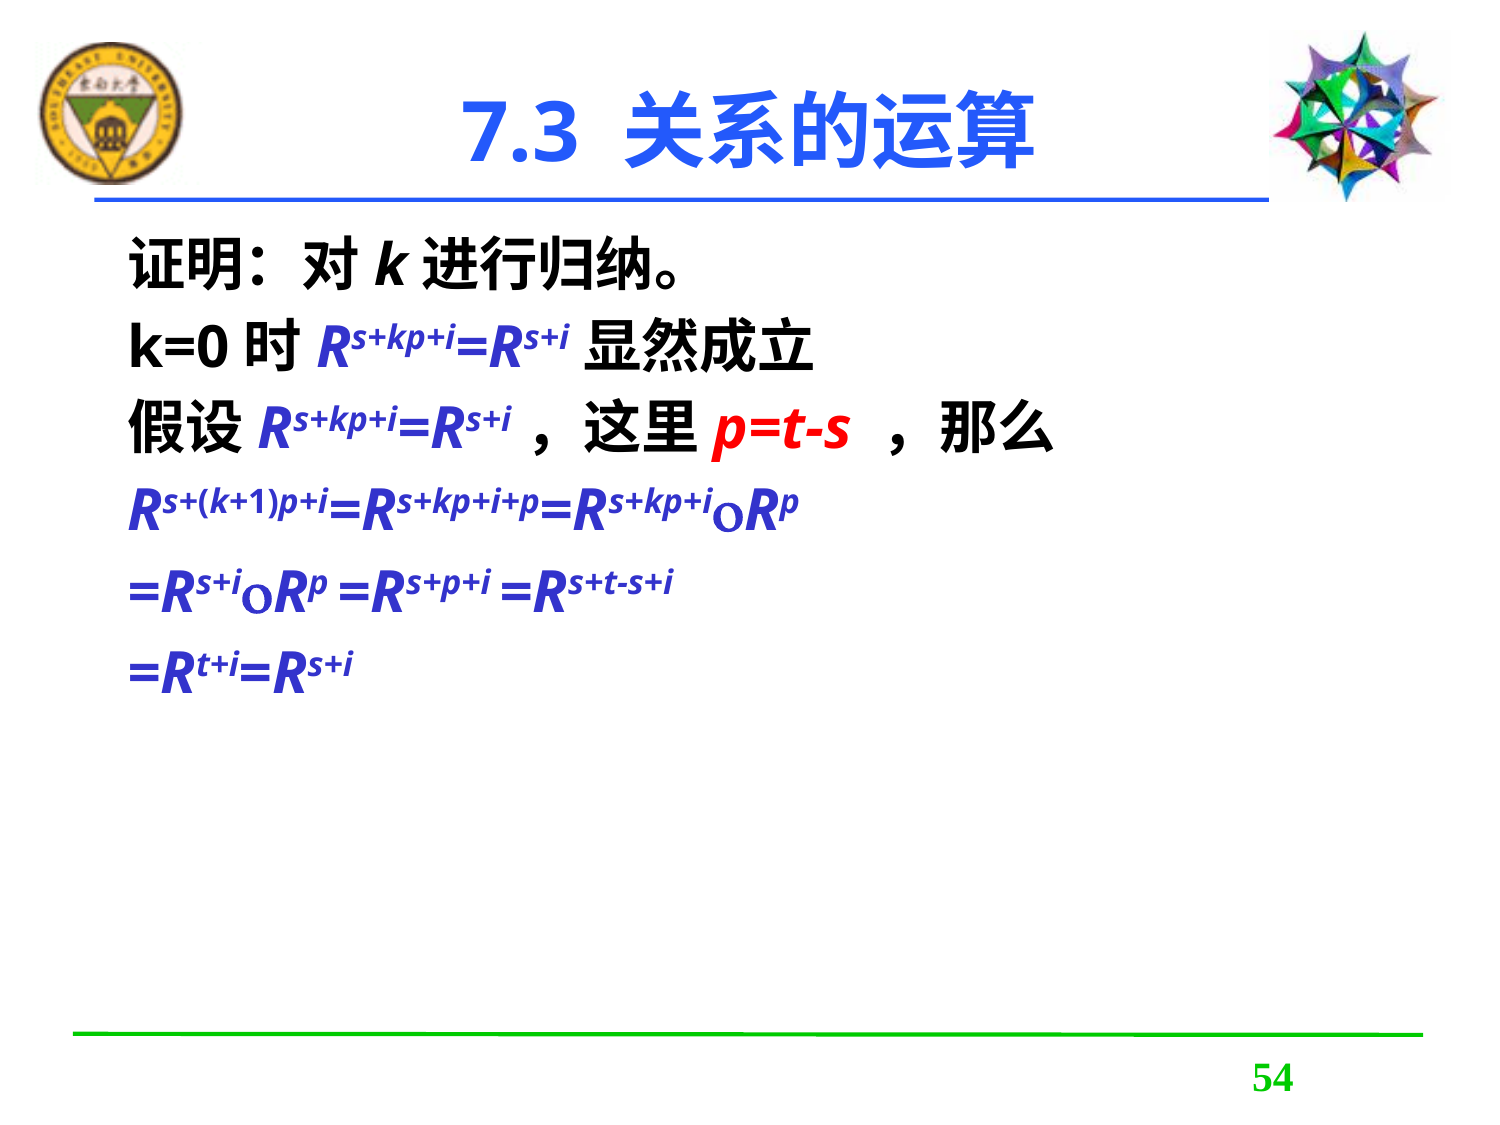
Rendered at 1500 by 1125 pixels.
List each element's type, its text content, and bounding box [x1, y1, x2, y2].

picture [29, 42, 207, 185]
text_box 证明：对k进行归纳。 k=0时Rs+kp+i=Rs+i显然成立 假设Rs+kp+i=Rs+i，这里p=t-s ，那么 Rs+(k+1)p+i=Rs+kp+i+p=Rs+kp+iRp =Rs+iRp =Rs+p+i =Rs+t-s+i =Rt+i=Rs+i [112, 219, 1388, 1024]
picture [1269, 30, 1451, 202]
title 7.3 关系的运算 [111, 77, 1388, 179]
